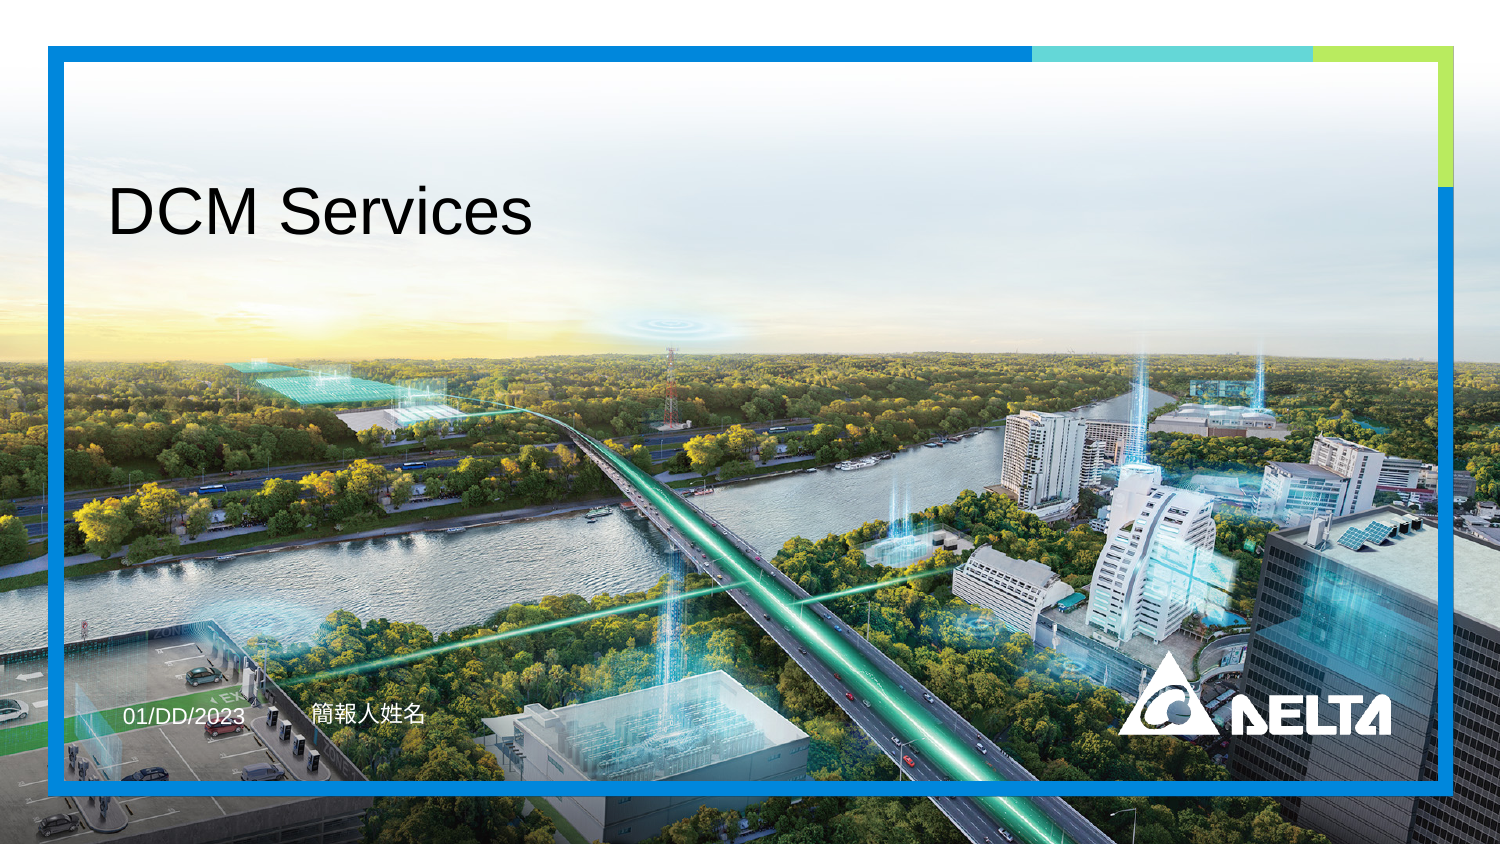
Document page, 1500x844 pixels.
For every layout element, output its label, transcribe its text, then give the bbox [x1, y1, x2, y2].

footer 簡報人姓名 [296, 693, 803, 739]
title DCM Services [107, 106, 1233, 256]
picture [0, 0, 1500, 844]
slide_number 01/DD/2023 [107, 693, 296, 737]
